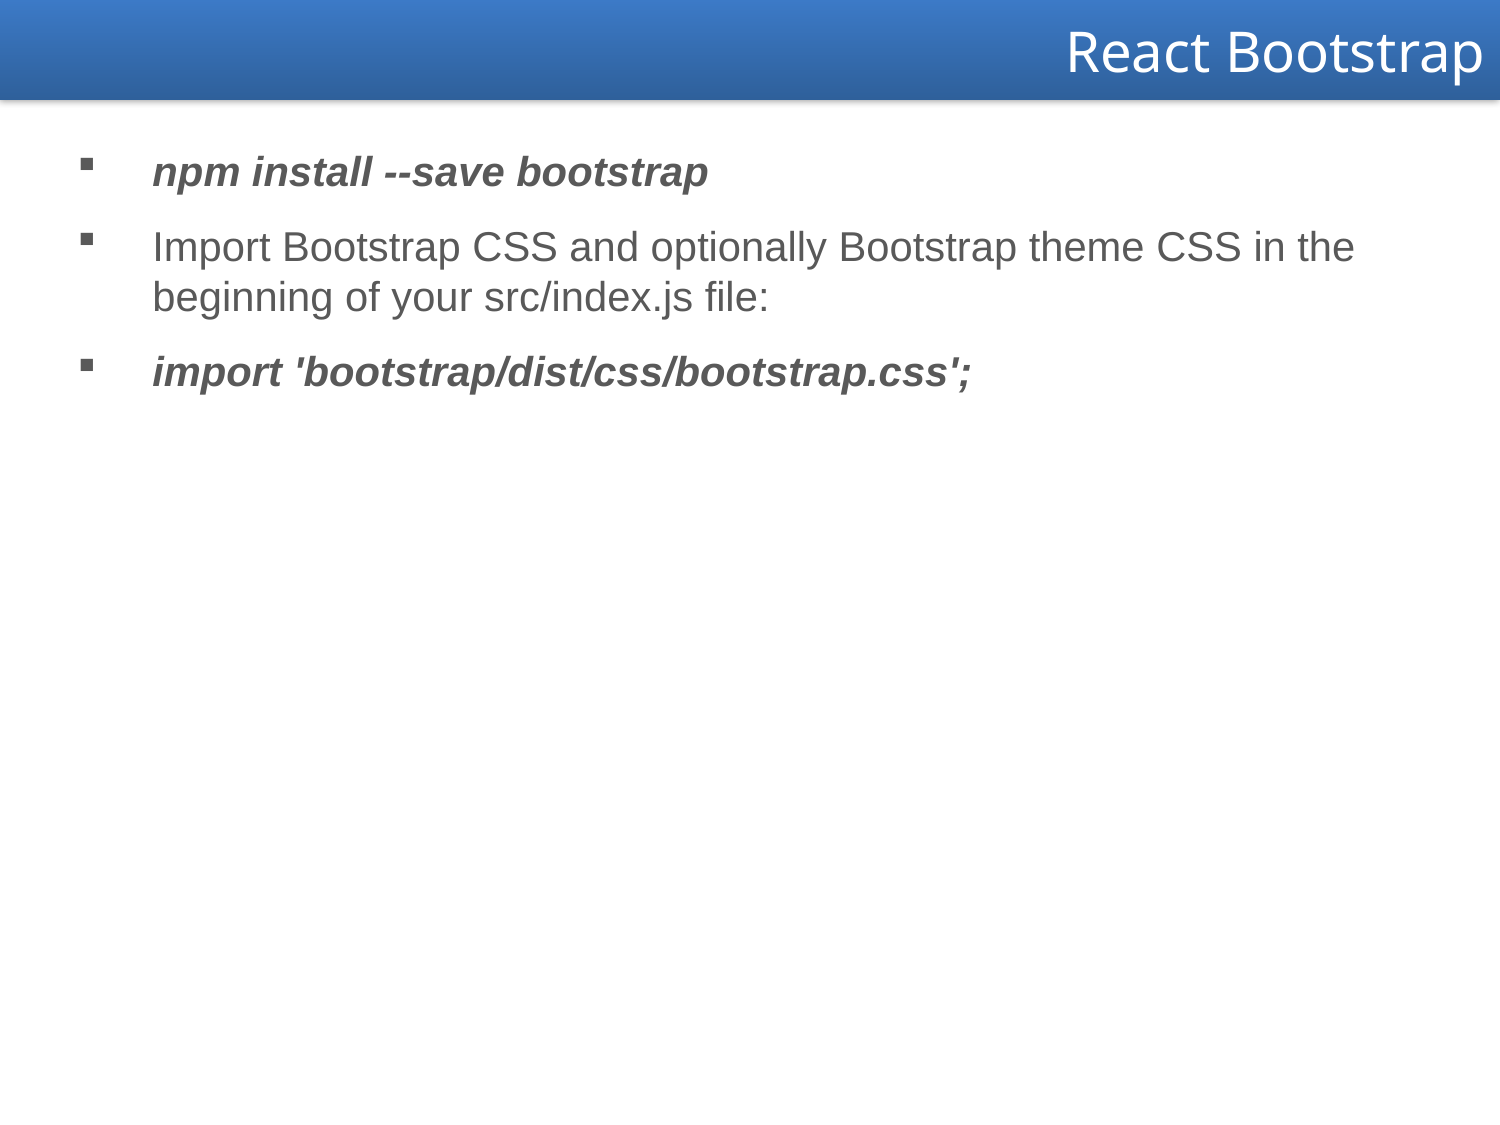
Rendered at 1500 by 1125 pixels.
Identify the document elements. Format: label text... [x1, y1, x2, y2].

text_box npm install --save bootstrap Import Bootstrap CSS and optionally Bootstrap theme CSS in the beginning of your src/index.js file: import 'bootstrap/dist/css/bootstrap.css'; [62, 137, 1450, 1013]
text_box React Bootstrap [0, 0, 1500, 100]
